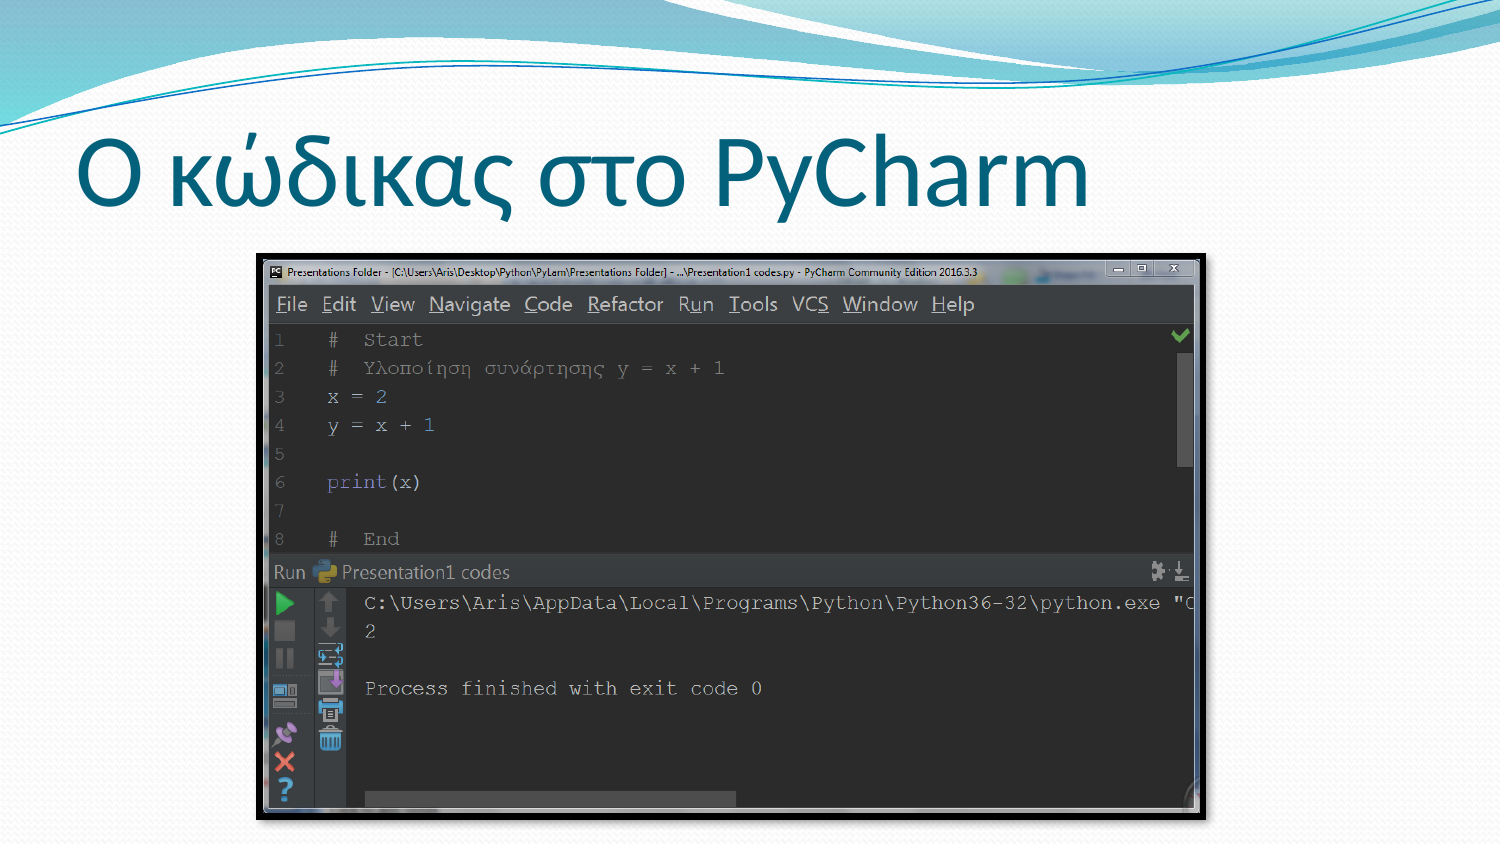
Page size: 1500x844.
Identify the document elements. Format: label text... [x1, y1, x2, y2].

picture [262, 259, 1201, 814]
title Ο κώδικας στο PyCharm [75, 86, 1438, 228]
